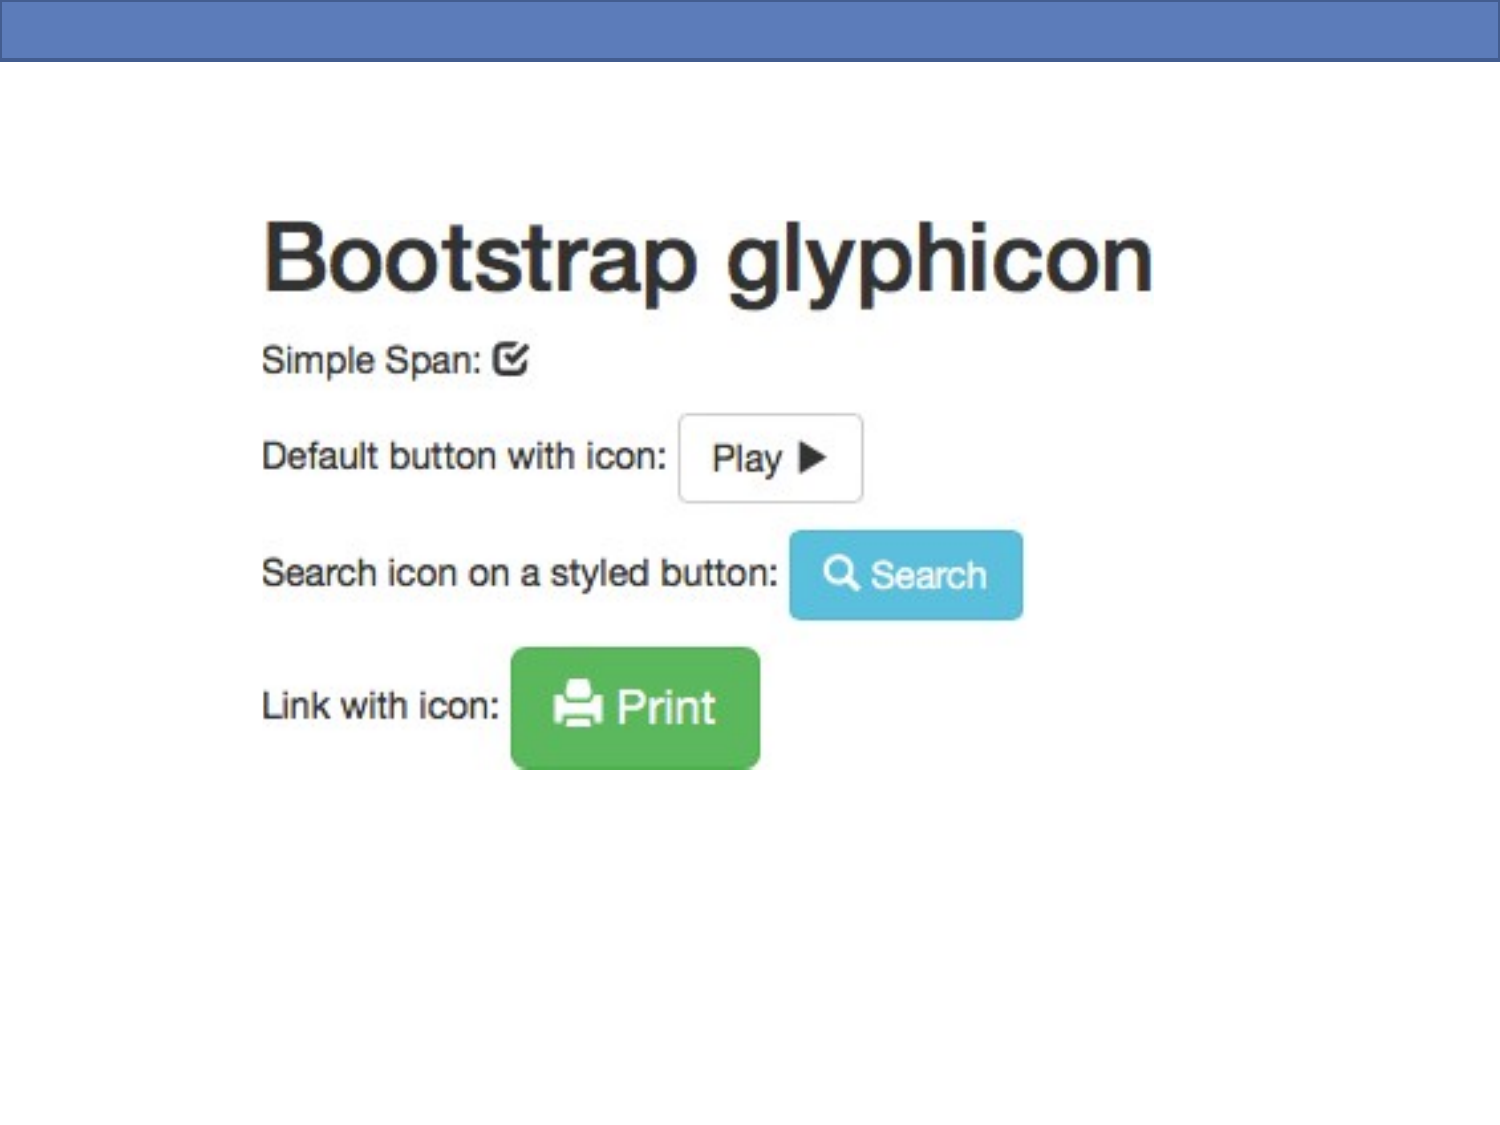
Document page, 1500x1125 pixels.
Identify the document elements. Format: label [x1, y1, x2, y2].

text_box [262, 220, 1154, 770]
